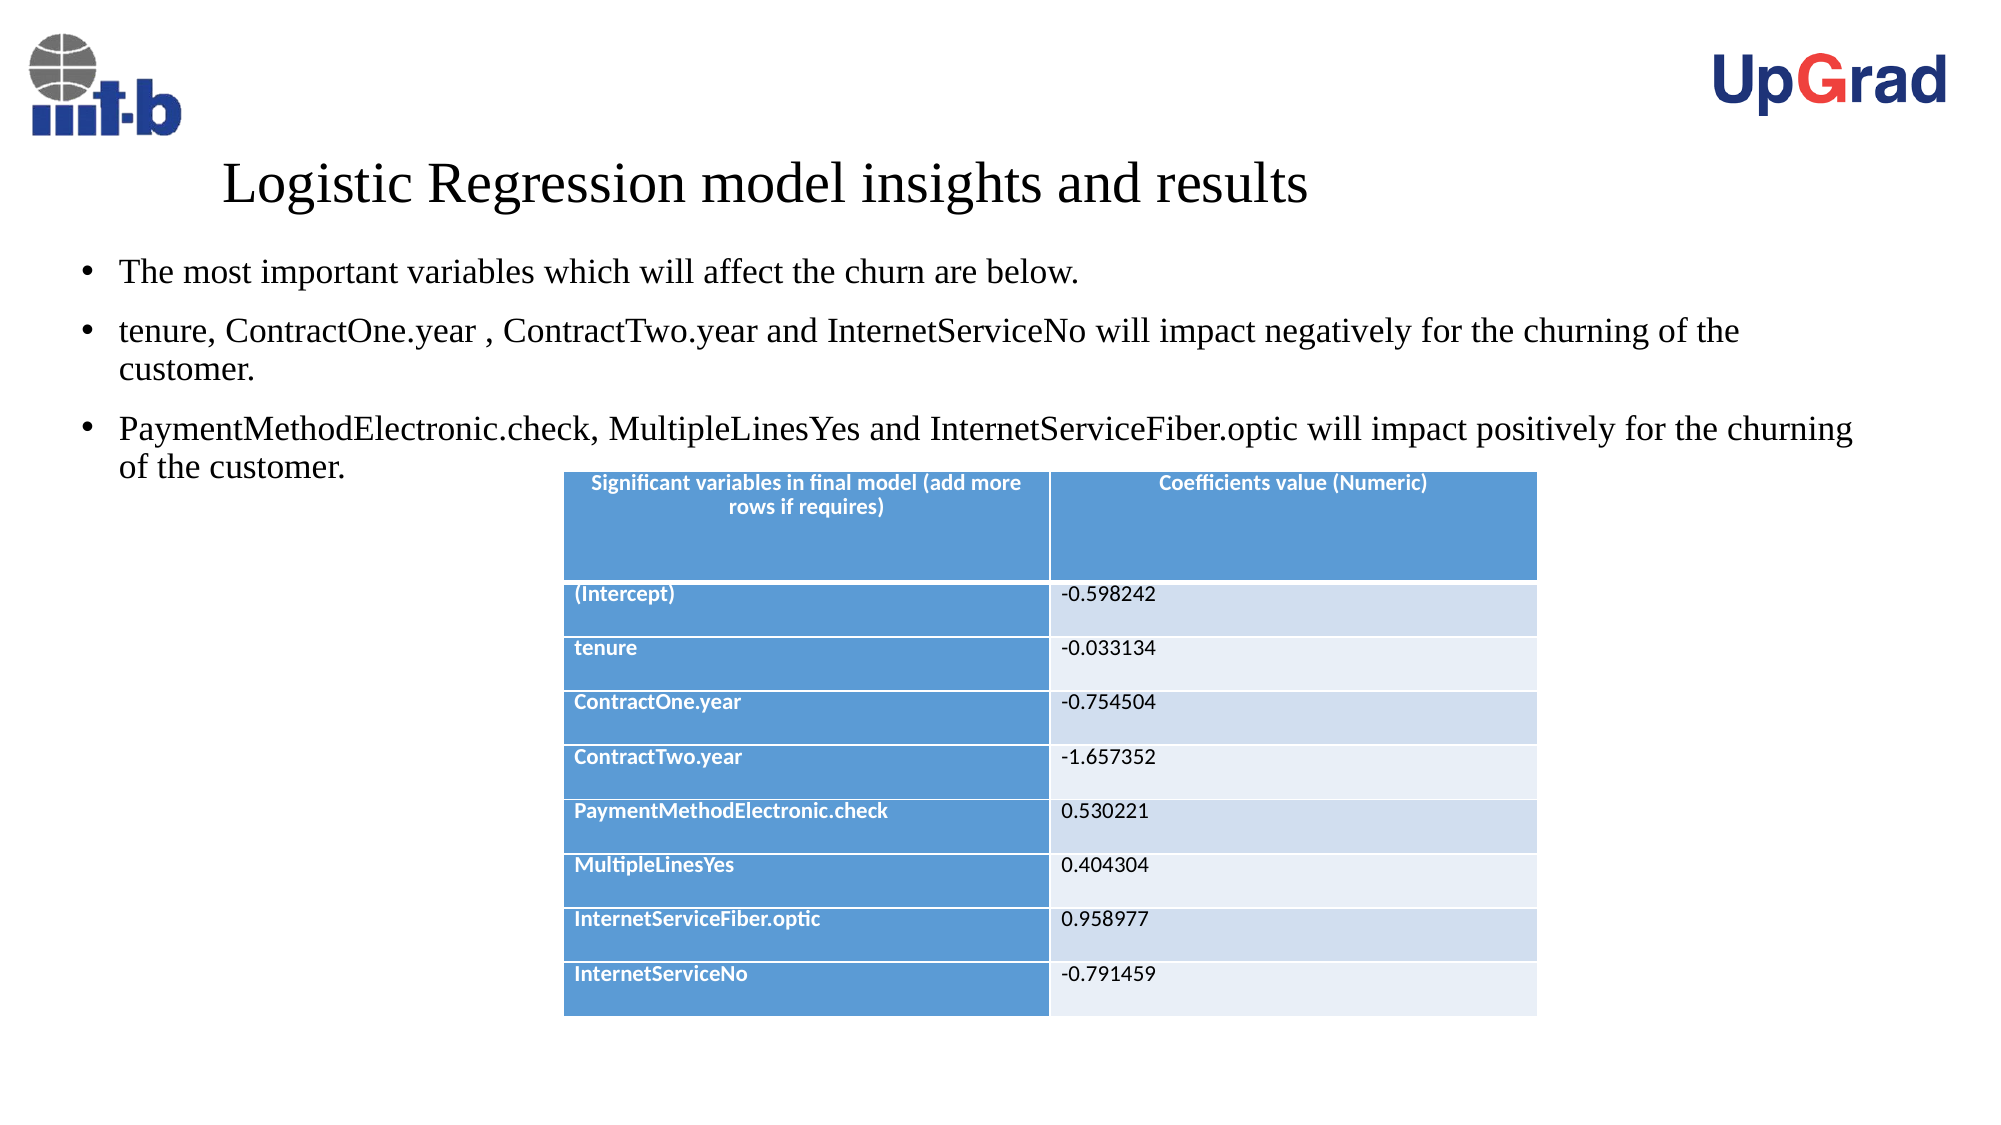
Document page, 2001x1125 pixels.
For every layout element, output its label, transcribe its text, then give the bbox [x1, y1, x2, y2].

table_cell ContractTwo.year [564, 746, 1049, 799]
table_header Coefficients value (Numeric) [1051, 472, 1537, 580]
title Logistic Regression model insights and results [186, 104, 1715, 245]
table_cell tenure [564, 638, 1049, 690]
table_cell -0.791459 [1051, 963, 1537, 1016]
table_cell InternetServiceNo [564, 963, 1049, 1016]
table_header Significant variables in final model (add more rows if requires) [564, 472, 1049, 580]
list The most important variables which will affect the churn are below. tenure, ContractOne.year , ContractTwo.year and InternetServiceNo will impact negatively for the churning of the customer. PaymentMethodElectronic.check, MultipleLinesYes and InternetServiceFiber.optic will impact positively for the churning of the customer. [66, 245, 1899, 1017]
table_cell ContractOne.year [564, 692, 1049, 744]
table_cell -0.033134 [1051, 638, 1537, 690]
table_cell -1.657352 [1051, 746, 1537, 799]
table_cell -0.754504 [1051, 692, 1537, 744]
table_cell 0.958977 [1051, 909, 1537, 961]
table_cell InternetServiceFiber.optic [564, 909, 1049, 961]
table_cell PaymentMethodElectronic.check [564, 800, 1049, 853]
table_cell -0.598242 [1051, 585, 1537, 636]
picture [0, 29, 208, 163]
picture [1714, 53, 1952, 116]
table_cell 0.530221 [1051, 800, 1537, 853]
table_cell (Intercept) [564, 585, 1049, 636]
table_cell MultipleLinesYes [564, 855, 1049, 907]
table_cell 0.404304 [1051, 855, 1537, 907]
